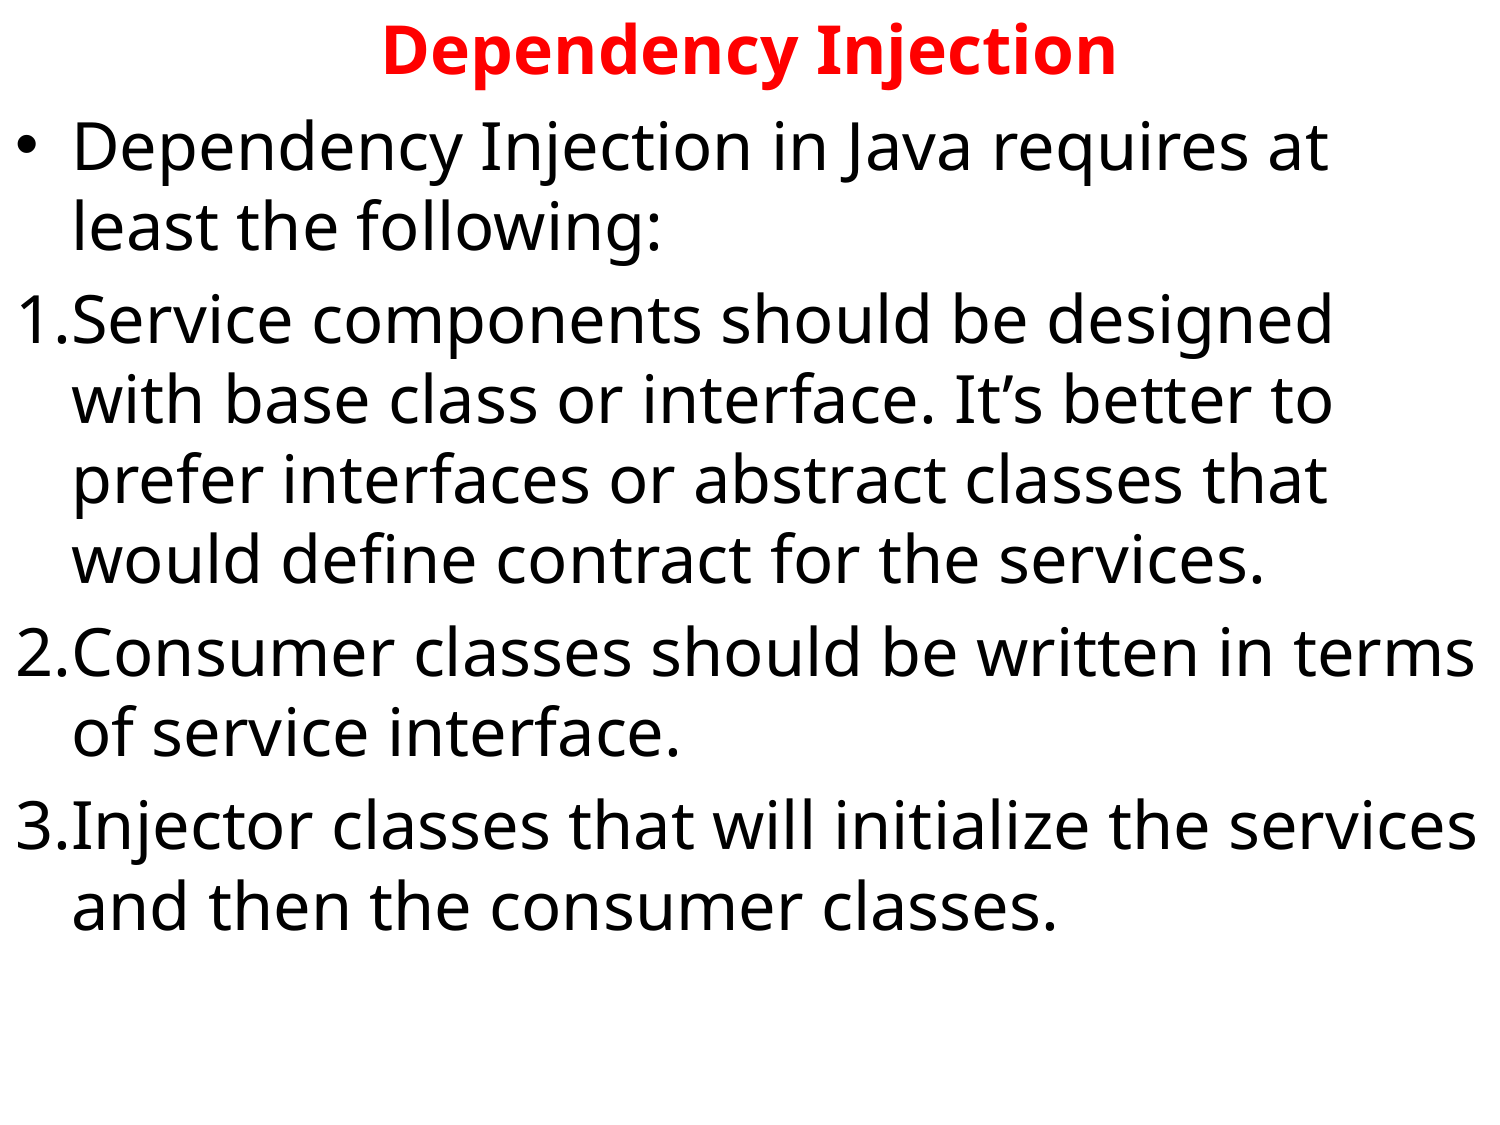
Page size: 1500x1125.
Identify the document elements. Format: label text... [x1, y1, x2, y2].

title Dependency Injection [0, 0, 1500, 95]
list Dependency Injection in Java requires at least the following: Service components should be designed with base class or interface. It’s better to prefer interfaces or abstract classes that would define contract for the services. Consumer classes should be written in terms of service interface. Injector classes that will initialize the services and then the consumer classes. [0, 95, 1500, 1125]
